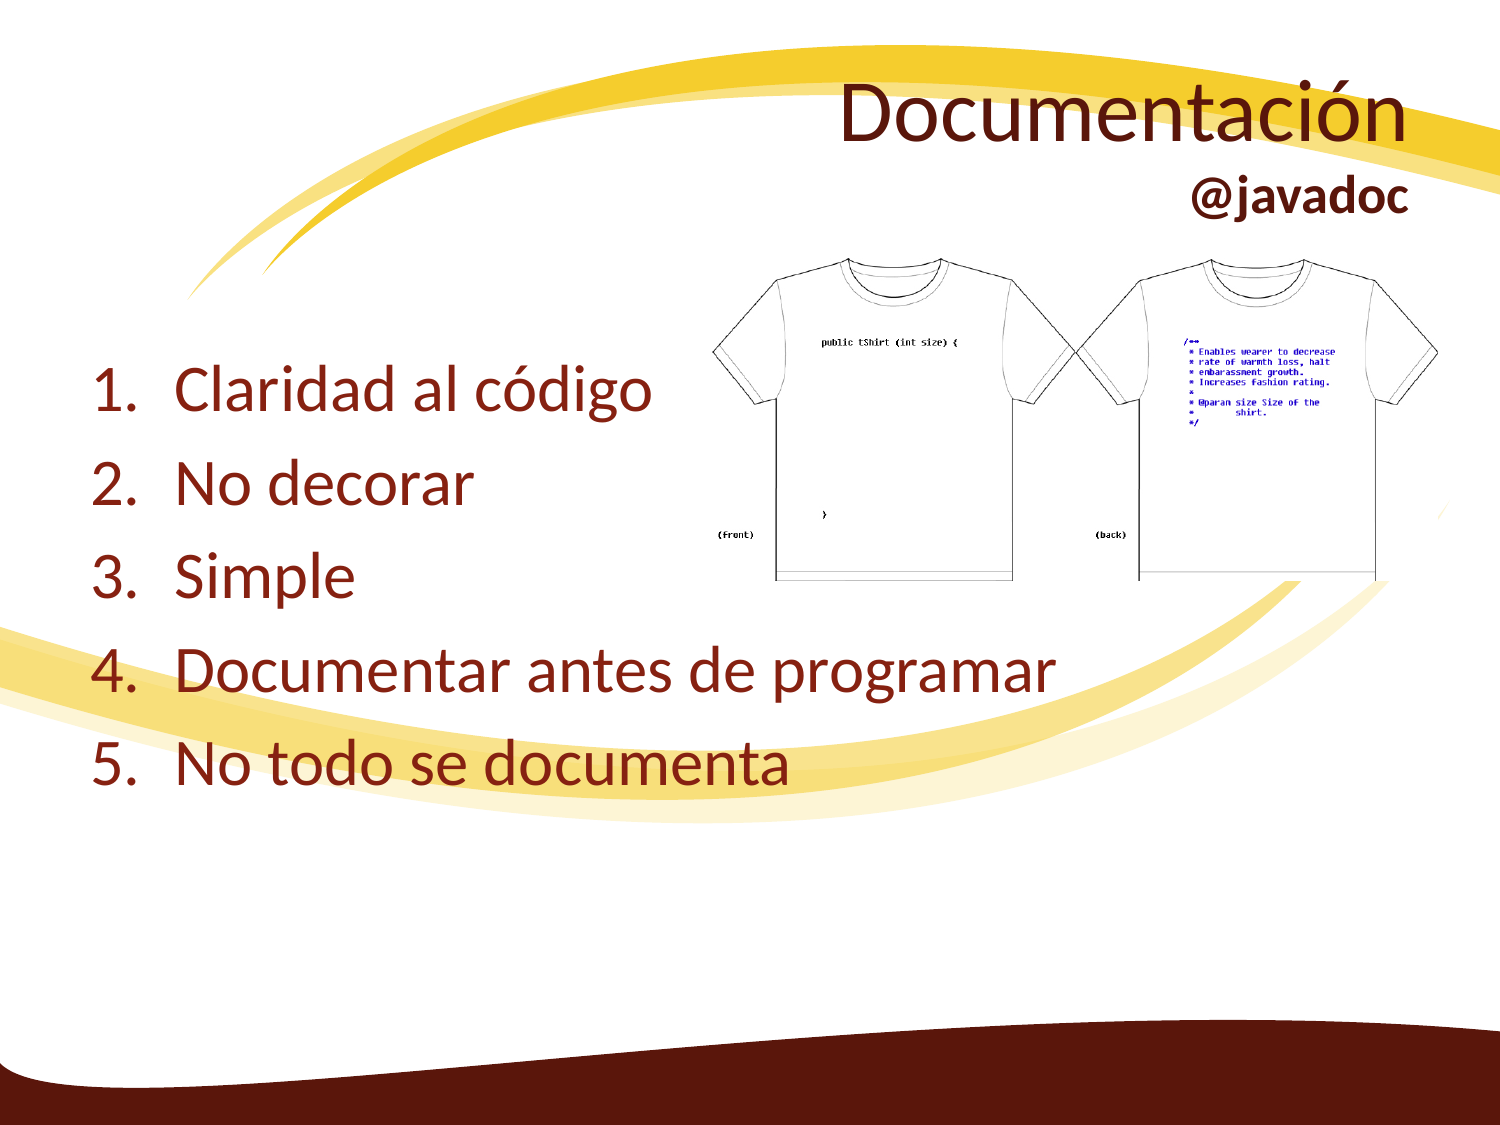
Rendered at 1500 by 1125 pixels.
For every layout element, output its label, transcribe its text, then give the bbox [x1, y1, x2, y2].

title Documentación @javadoc [75, 45, 1425, 233]
picture [712, 258, 1438, 581]
list Claridad al código No decorar Simple Documentar antes de programar No todo se documenta [75, 337, 1425, 813]
